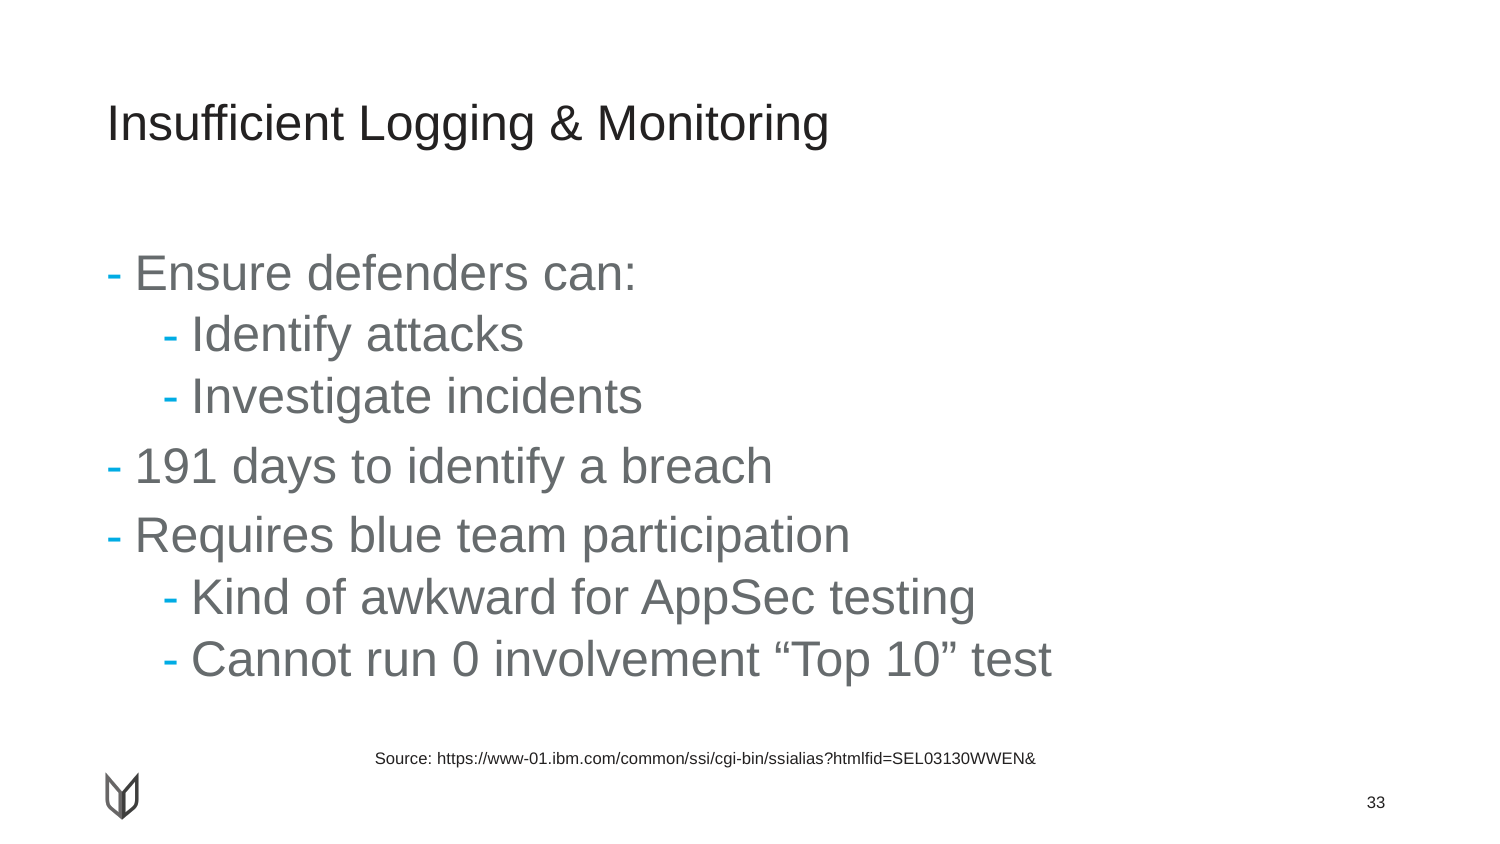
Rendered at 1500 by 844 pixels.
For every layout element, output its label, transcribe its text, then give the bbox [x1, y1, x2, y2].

picture [105, 772, 139, 820]
text_box Source: https://www-01.ibm.com/common/ssi/cgi-bin/ssialias?htmlfid=SEL03130WWEN& [360, 740, 1087, 775]
list Ensure defenders can: Identify attacks Investigate incidents 191 days to identify a breach Requires blue team participation Kind of awkward for AppSec testing Cannot run 0 involvement “Top 10” test [106, 246, 1400, 710]
slide_number 33 [1345, 784, 1400, 815]
title Insufficient Logging & Monitoring [106, 96, 1400, 220]
